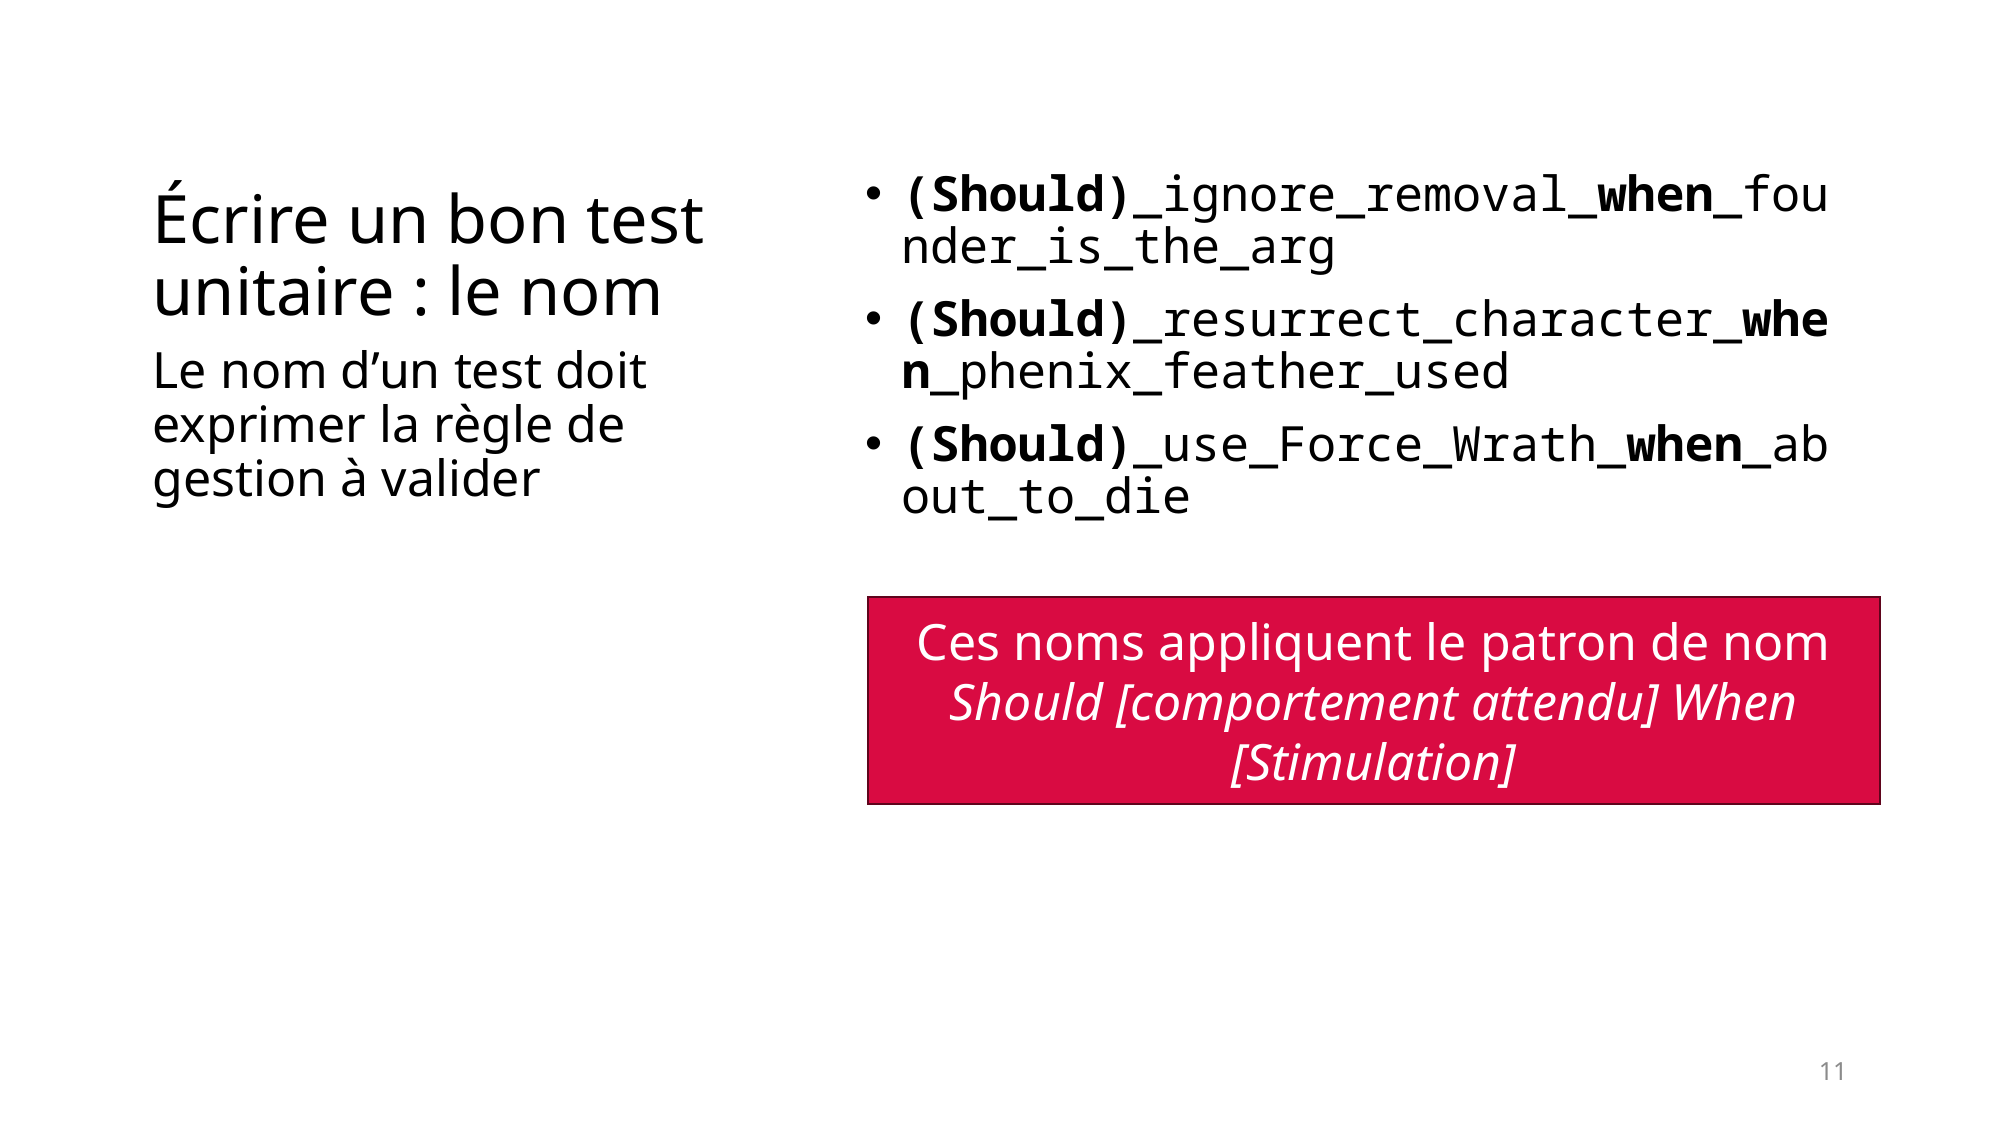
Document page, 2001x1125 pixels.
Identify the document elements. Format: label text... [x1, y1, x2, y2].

list (Should)_ignore_removal_when_founder_is_the_arg (Should)_resurrect_character_when_phenix_feather_used (Should)_use_Force_Wrath_when_about_to_die [850, 161, 1863, 533]
slide_number 11 [1412, 1042, 1863, 1103]
list Le nom d’un test doit exprimer la règle de gestion à valider [137, 337, 783, 963]
title Écrire un bon test unitaire : le nom [137, 75, 783, 337]
text_box Ces noms appliquent le patron de nom Should [comportement attendu] When [Stimulation] [867, 596, 1881, 805]
